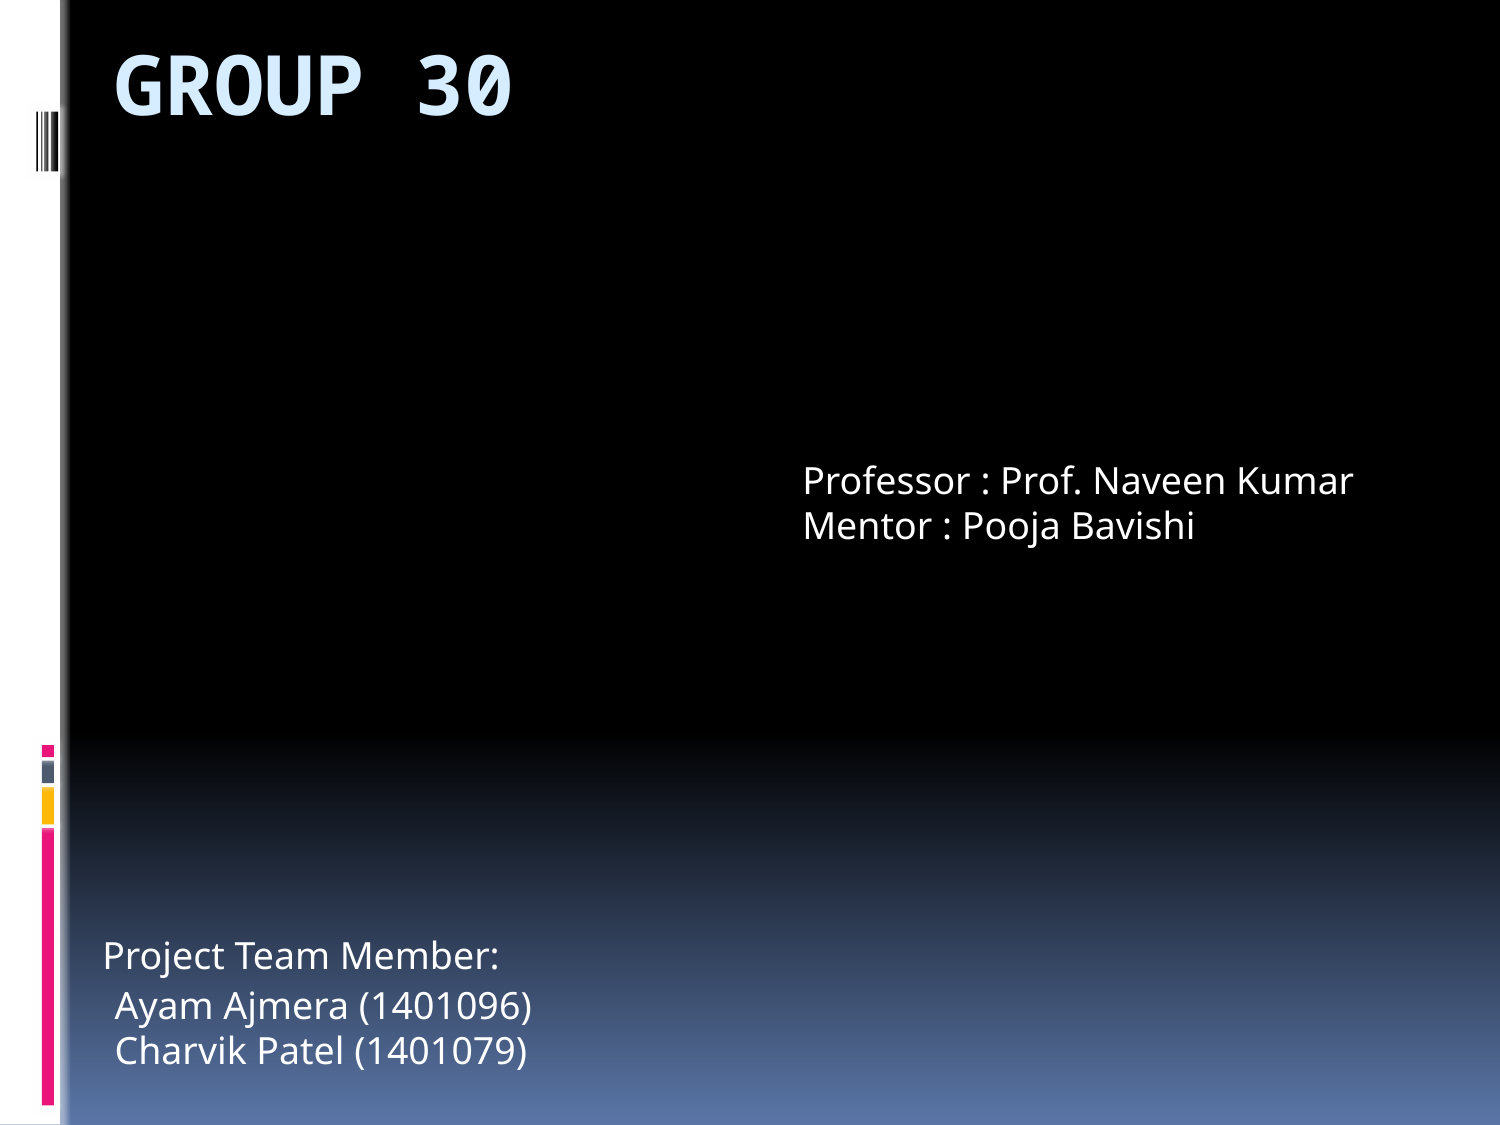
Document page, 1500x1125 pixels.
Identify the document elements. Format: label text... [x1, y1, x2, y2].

text_box Ayam Ajmera (1401096) Charvik Patel (1401079) [99, 974, 763, 1080]
text_box Project Team Member: [87, 924, 675, 985]
text_box Professor : Prof. Naveen Kumar Mentor : Pooja Bavishi [787, 449, 1500, 555]
title Group 30 [99, 24, 1375, 267]
